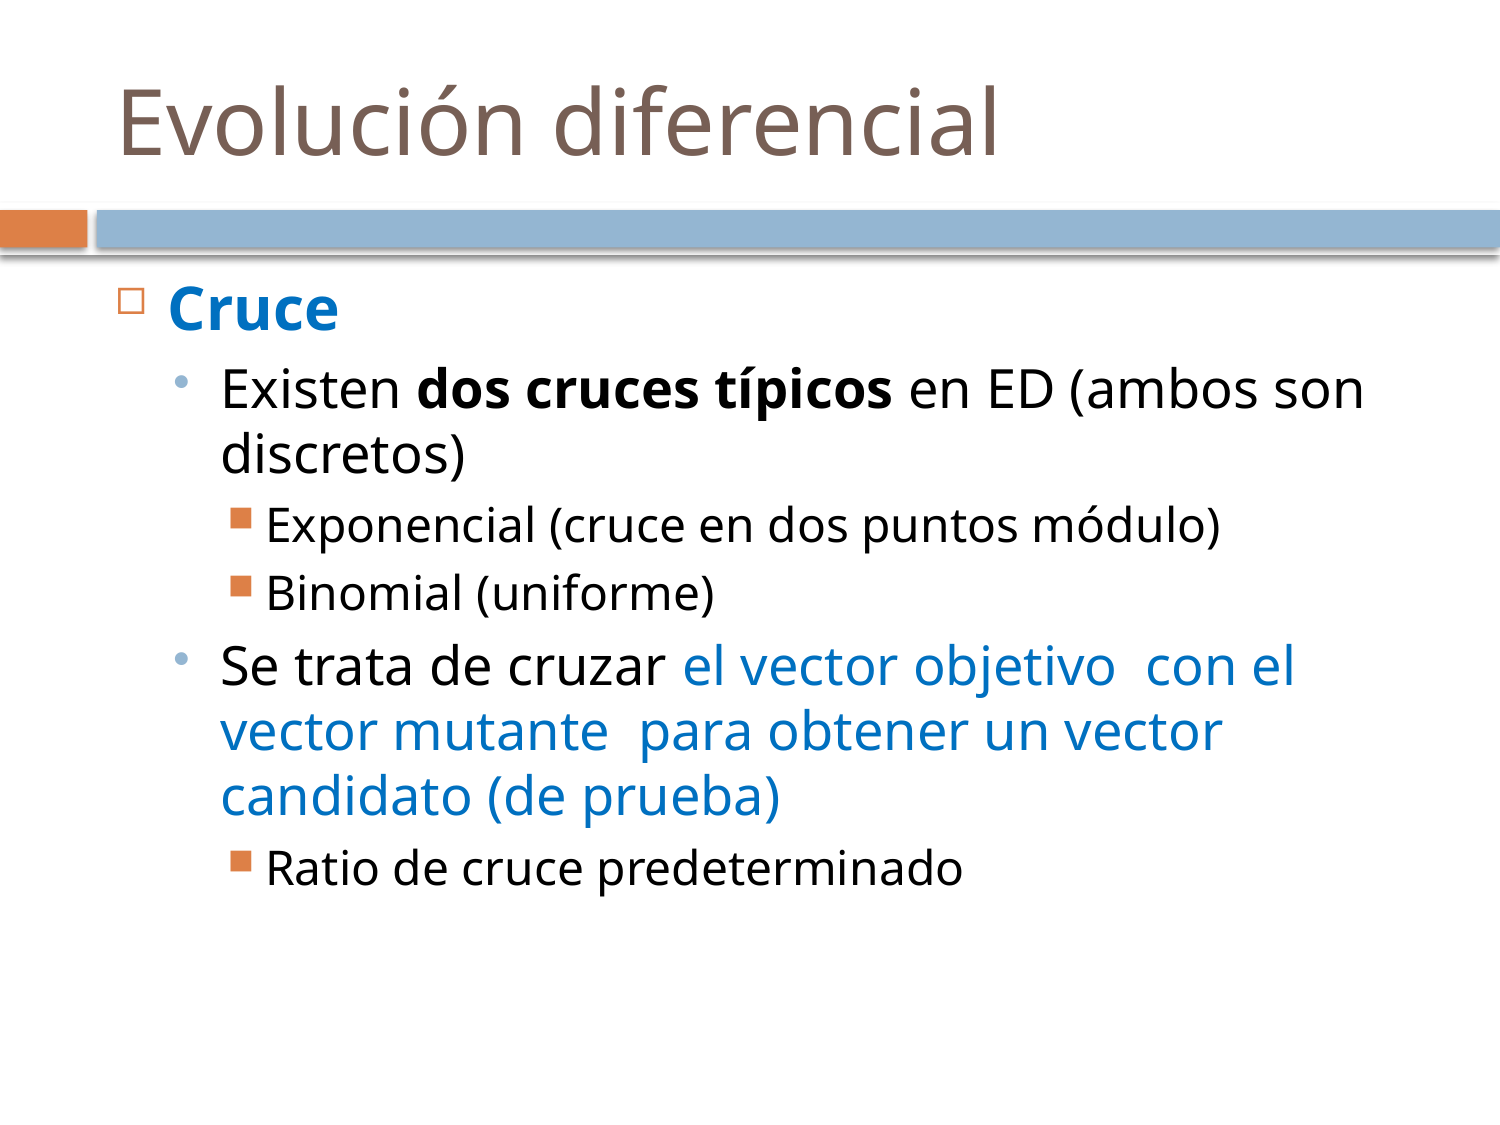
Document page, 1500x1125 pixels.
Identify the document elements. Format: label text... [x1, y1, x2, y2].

title Evolución diferencial [100, 37, 1438, 200]
